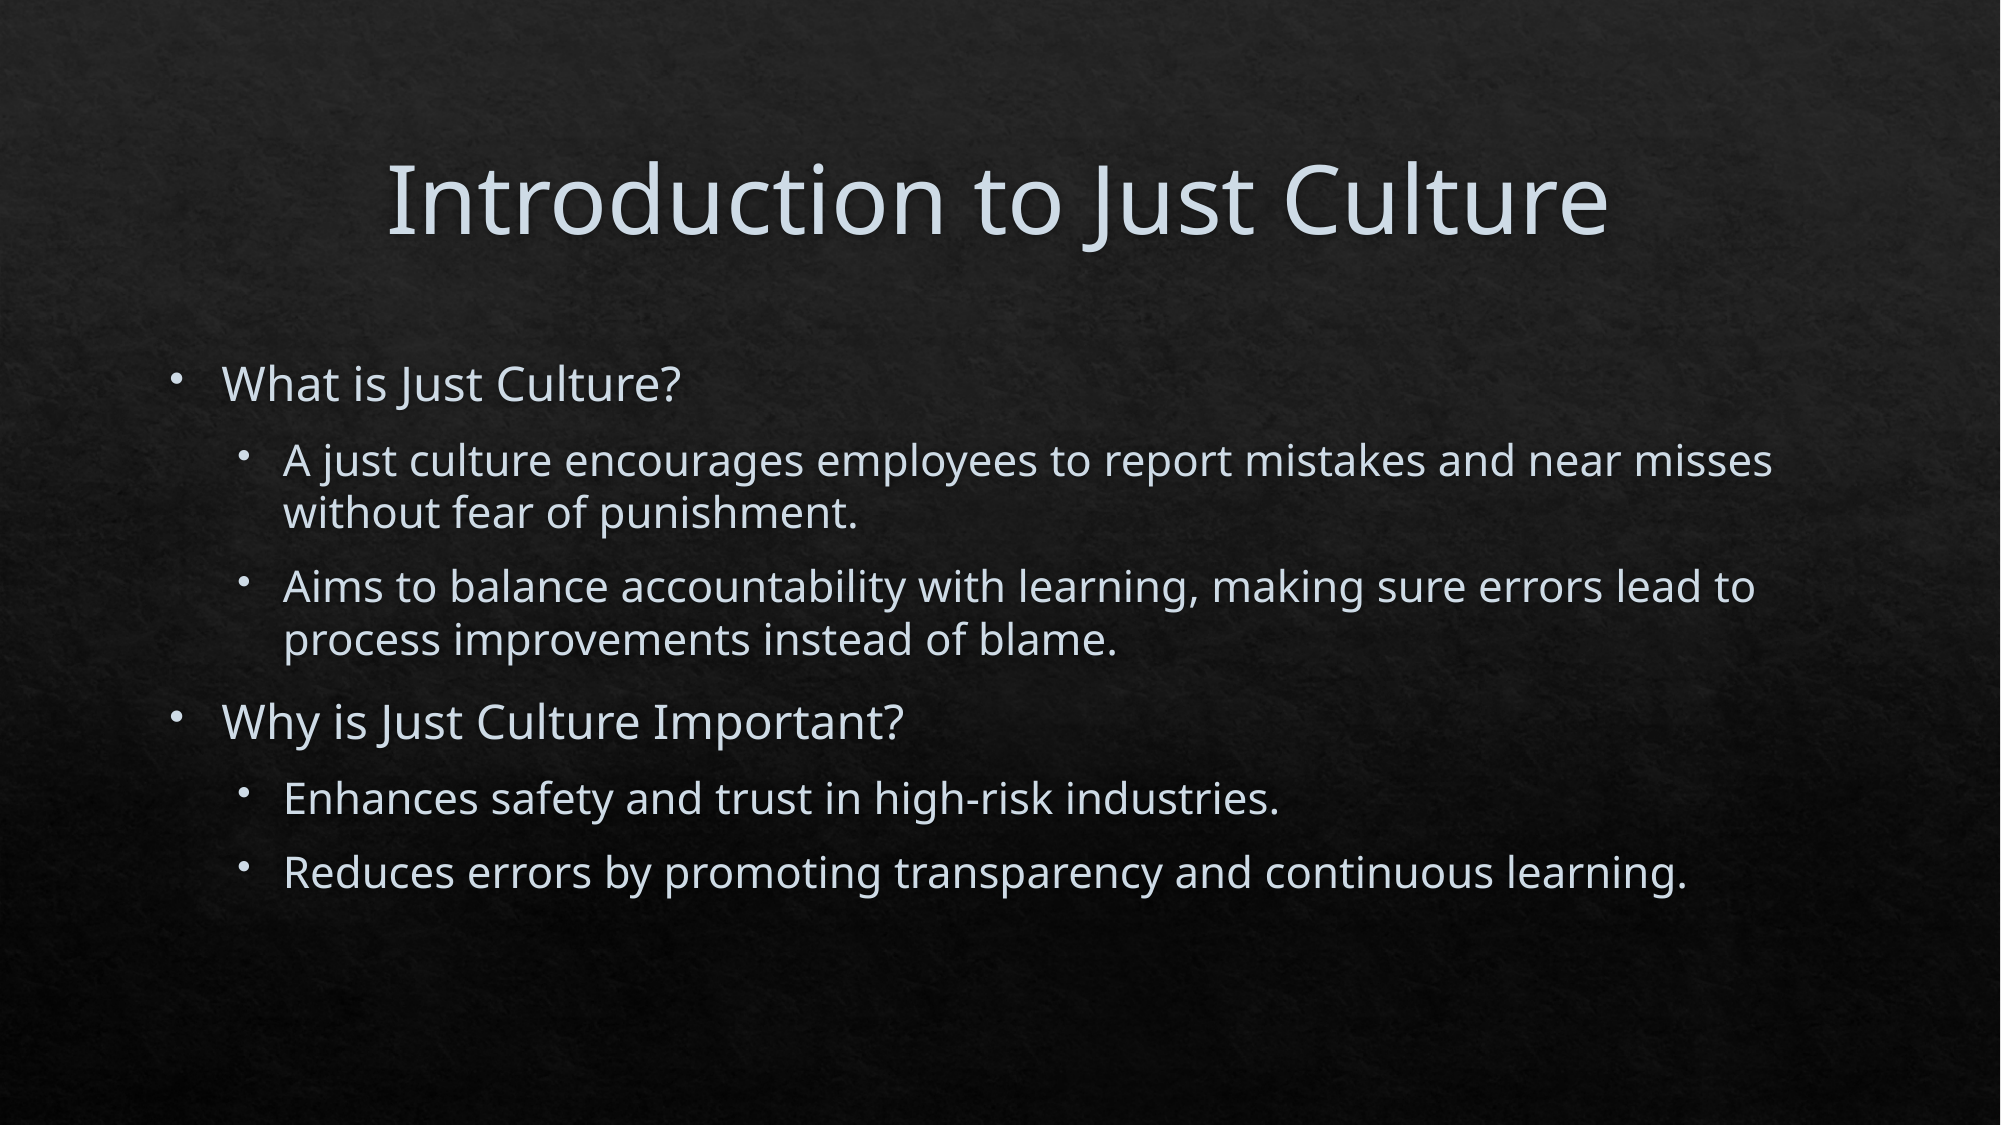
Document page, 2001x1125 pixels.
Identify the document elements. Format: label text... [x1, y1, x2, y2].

list What is Just Culture? A just culture encourages employees to report mistakes and near misses without fear of punishment. Aims to balance accountability with learning, making sure errors lead to process improvements instead of blame. Why is Just Culture Important? Enhances safety and trust in high-risk industries. Reduces errors by promoting transparency and continuous learning. [149, 340, 1849, 950]
title Introduction to Just Culture [149, 99, 1849, 307]
